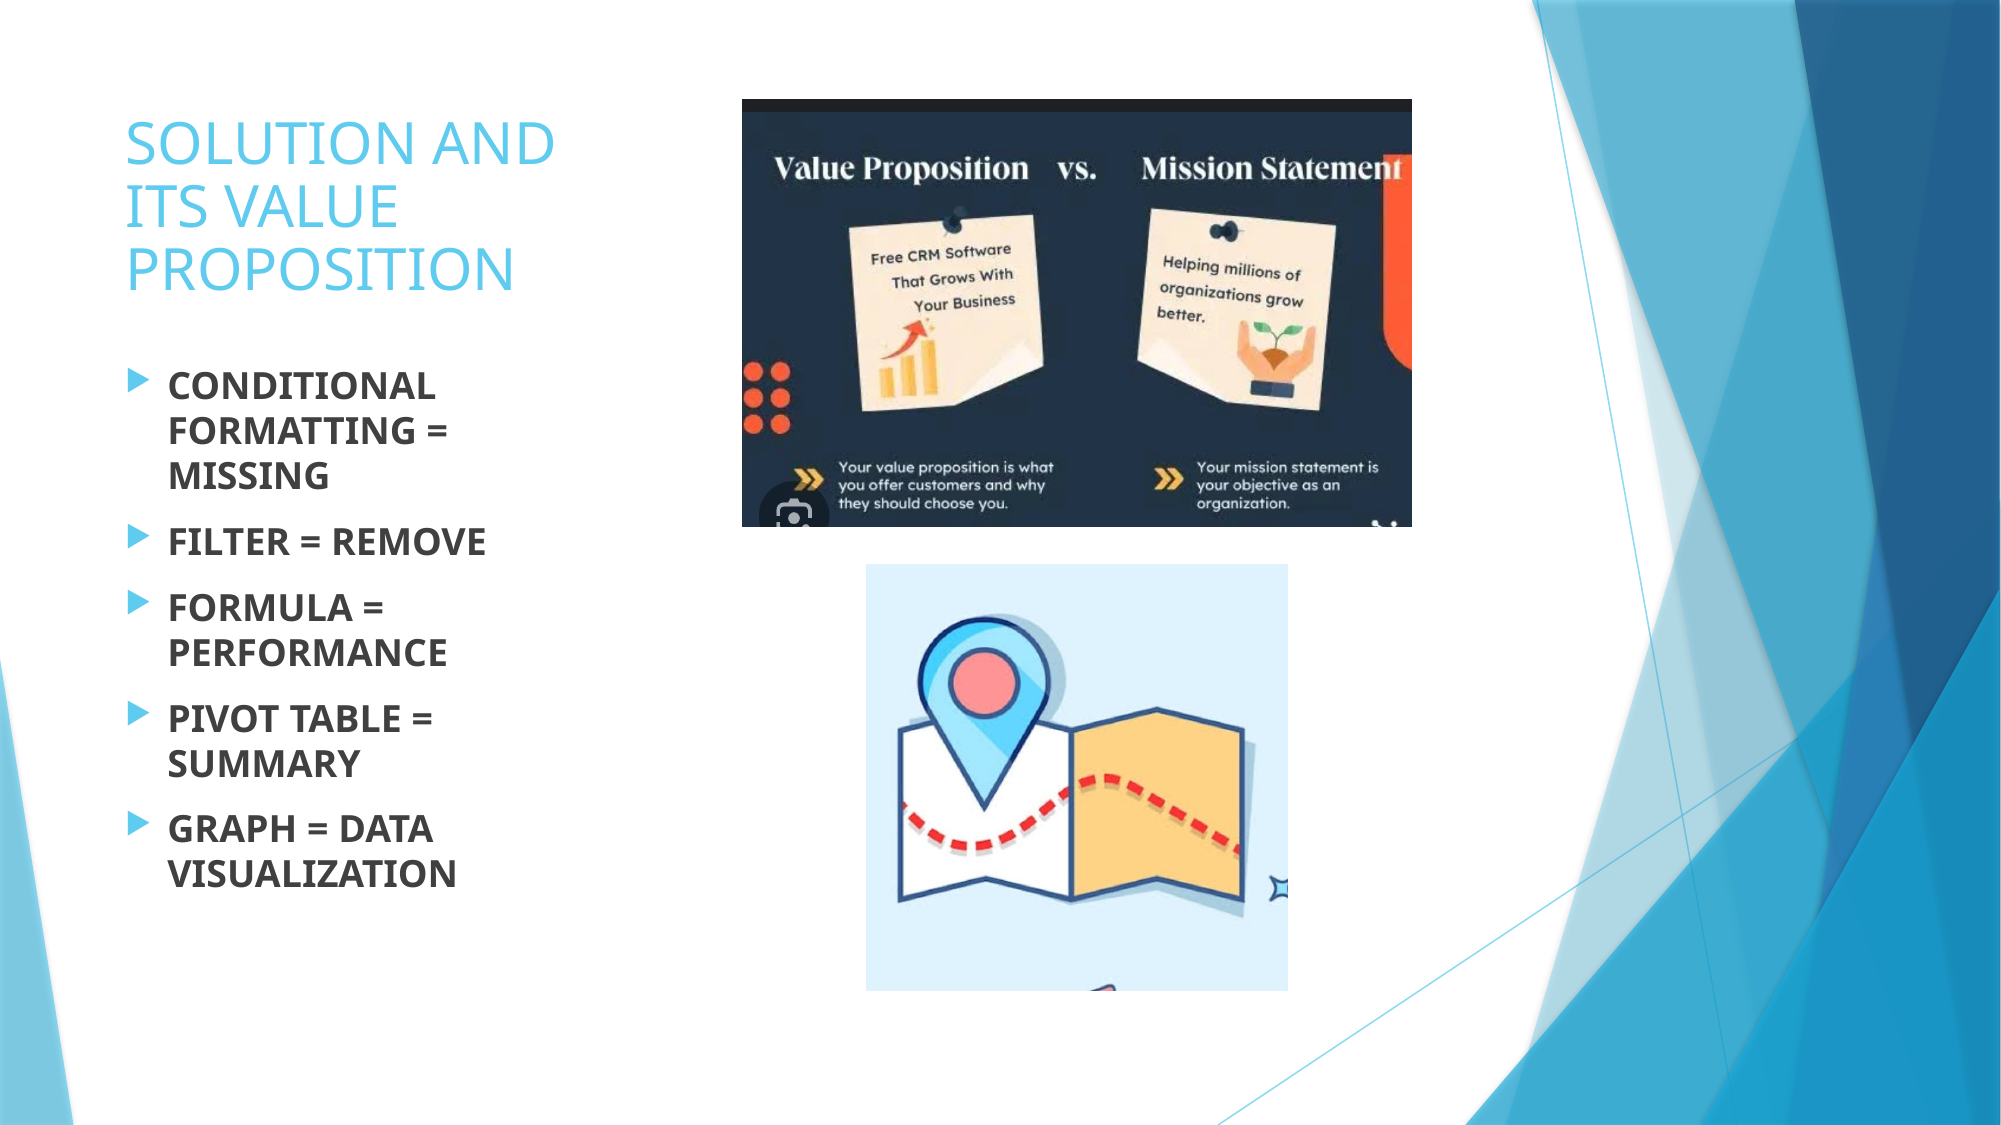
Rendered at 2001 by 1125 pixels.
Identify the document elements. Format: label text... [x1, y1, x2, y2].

title SOLUTION AND ITS VALUE PROPOSITION [110, 99, 592, 317]
list CONDITIONAL FORMATTING = MISSING FILTER = REMOVE FORMULA = PERFORMANCE PIVOT TABLE = SUMMARY GRAPH = DATA VISUALIZATION [110, 354, 591, 992]
picture [741, 99, 1413, 528]
picture [866, 563, 1288, 992]
